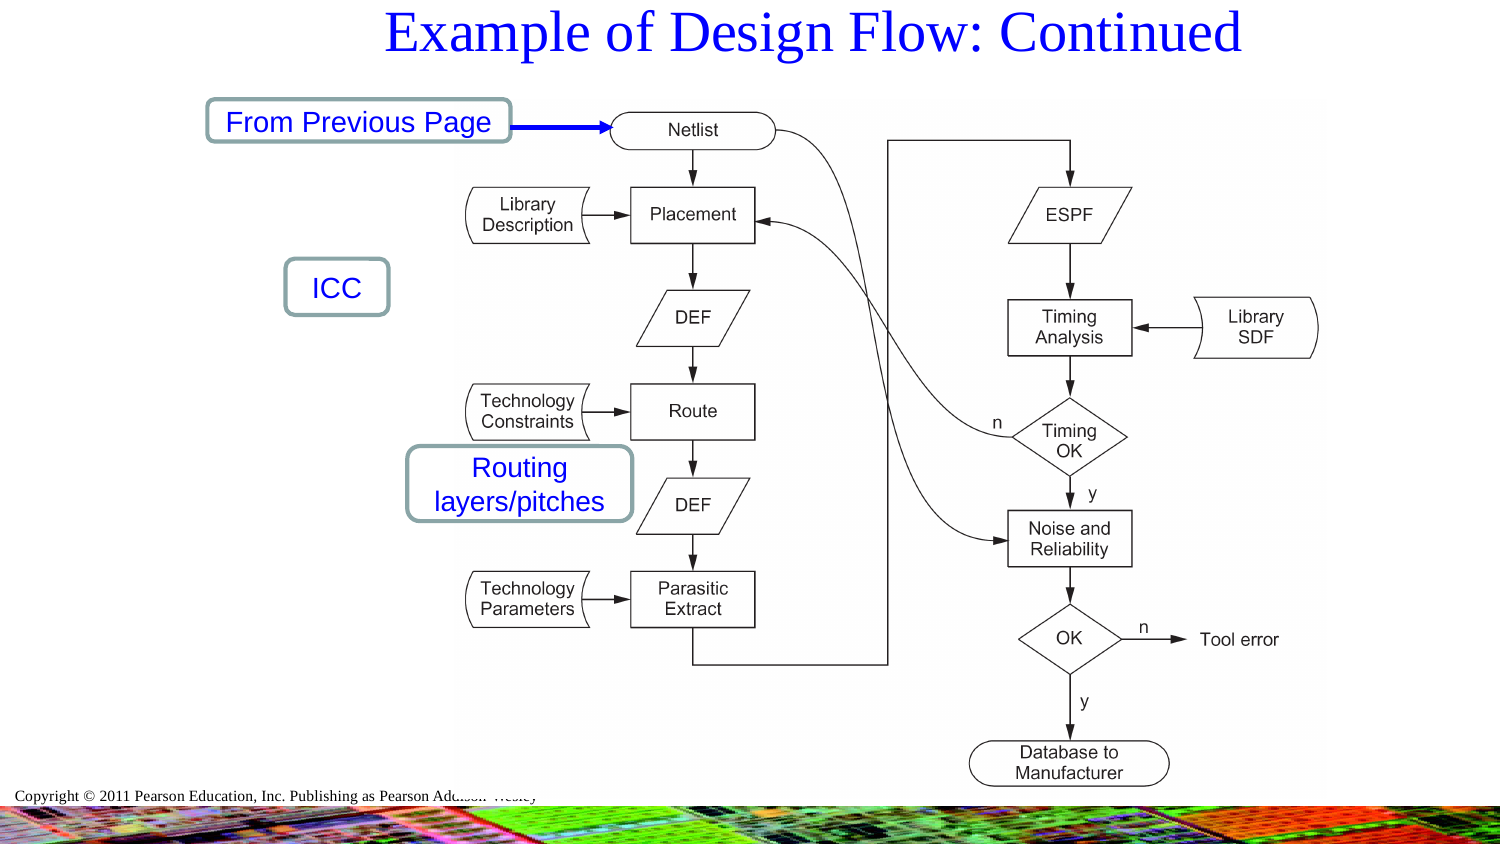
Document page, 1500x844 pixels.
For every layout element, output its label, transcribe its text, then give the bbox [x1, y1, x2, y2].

picture [0, 806, 1500, 844]
text_box Example of Design Flow: Continued [369, 0, 1259, 71]
picture [453, 99, 1327, 799]
text_box ICC [283, 256, 391, 318]
text_box Routing layers/pitches [405, 443, 448, 524]
text_box From Previous Page [205, 97, 454, 144]
